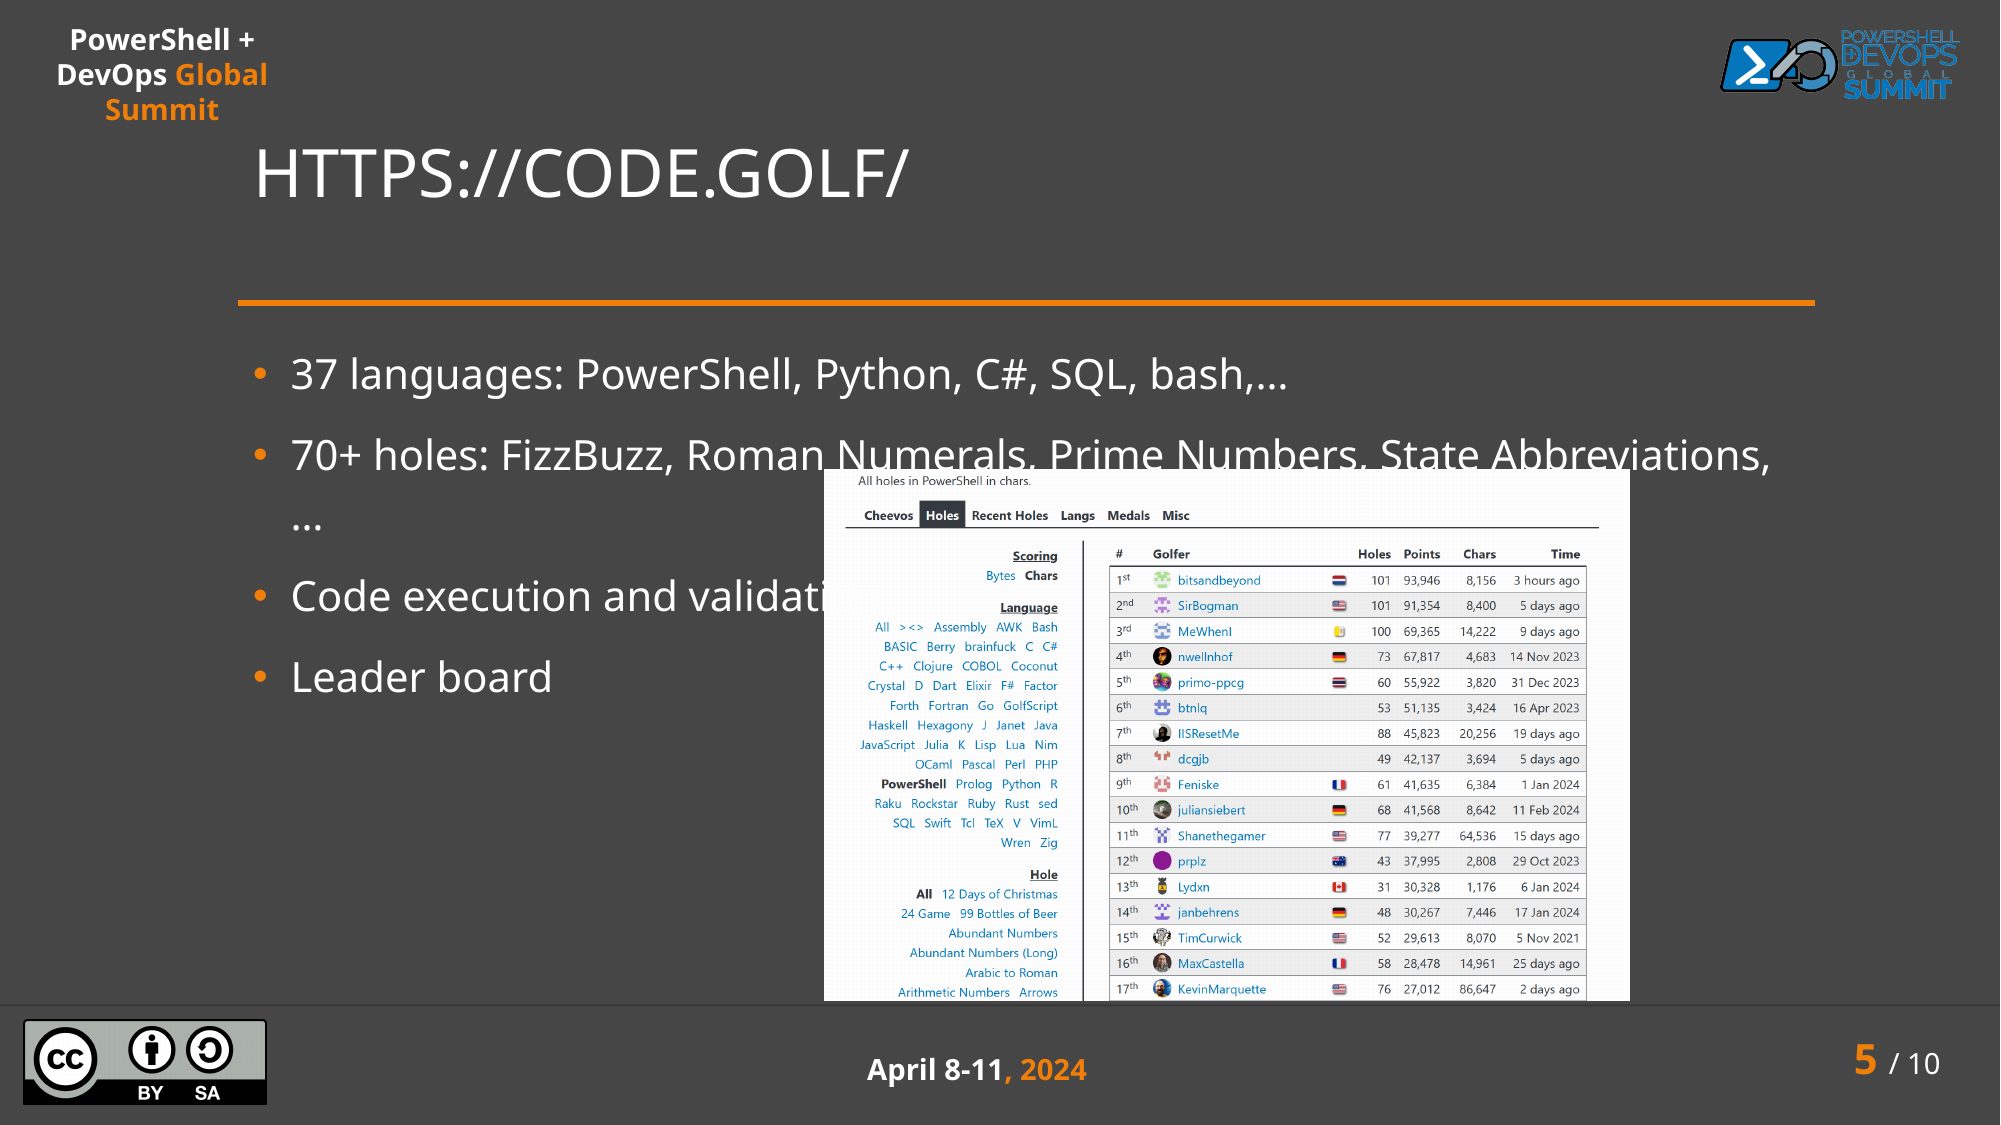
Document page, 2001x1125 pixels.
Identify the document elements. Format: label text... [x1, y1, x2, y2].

title https://code.golf/ [238, 131, 1814, 305]
picture [23, 1019, 267, 1105]
list 37 languages: PowerShell, Python, C#, SQL, bash,… 70+ holes: FizzBuzz, Roman Numerals, Prime Numbers, State Abbreviations,… Code execution and validation Leader board [238, 330, 1814, 897]
picture [824, 469, 1630, 1002]
picture [1720, 28, 1960, 105]
